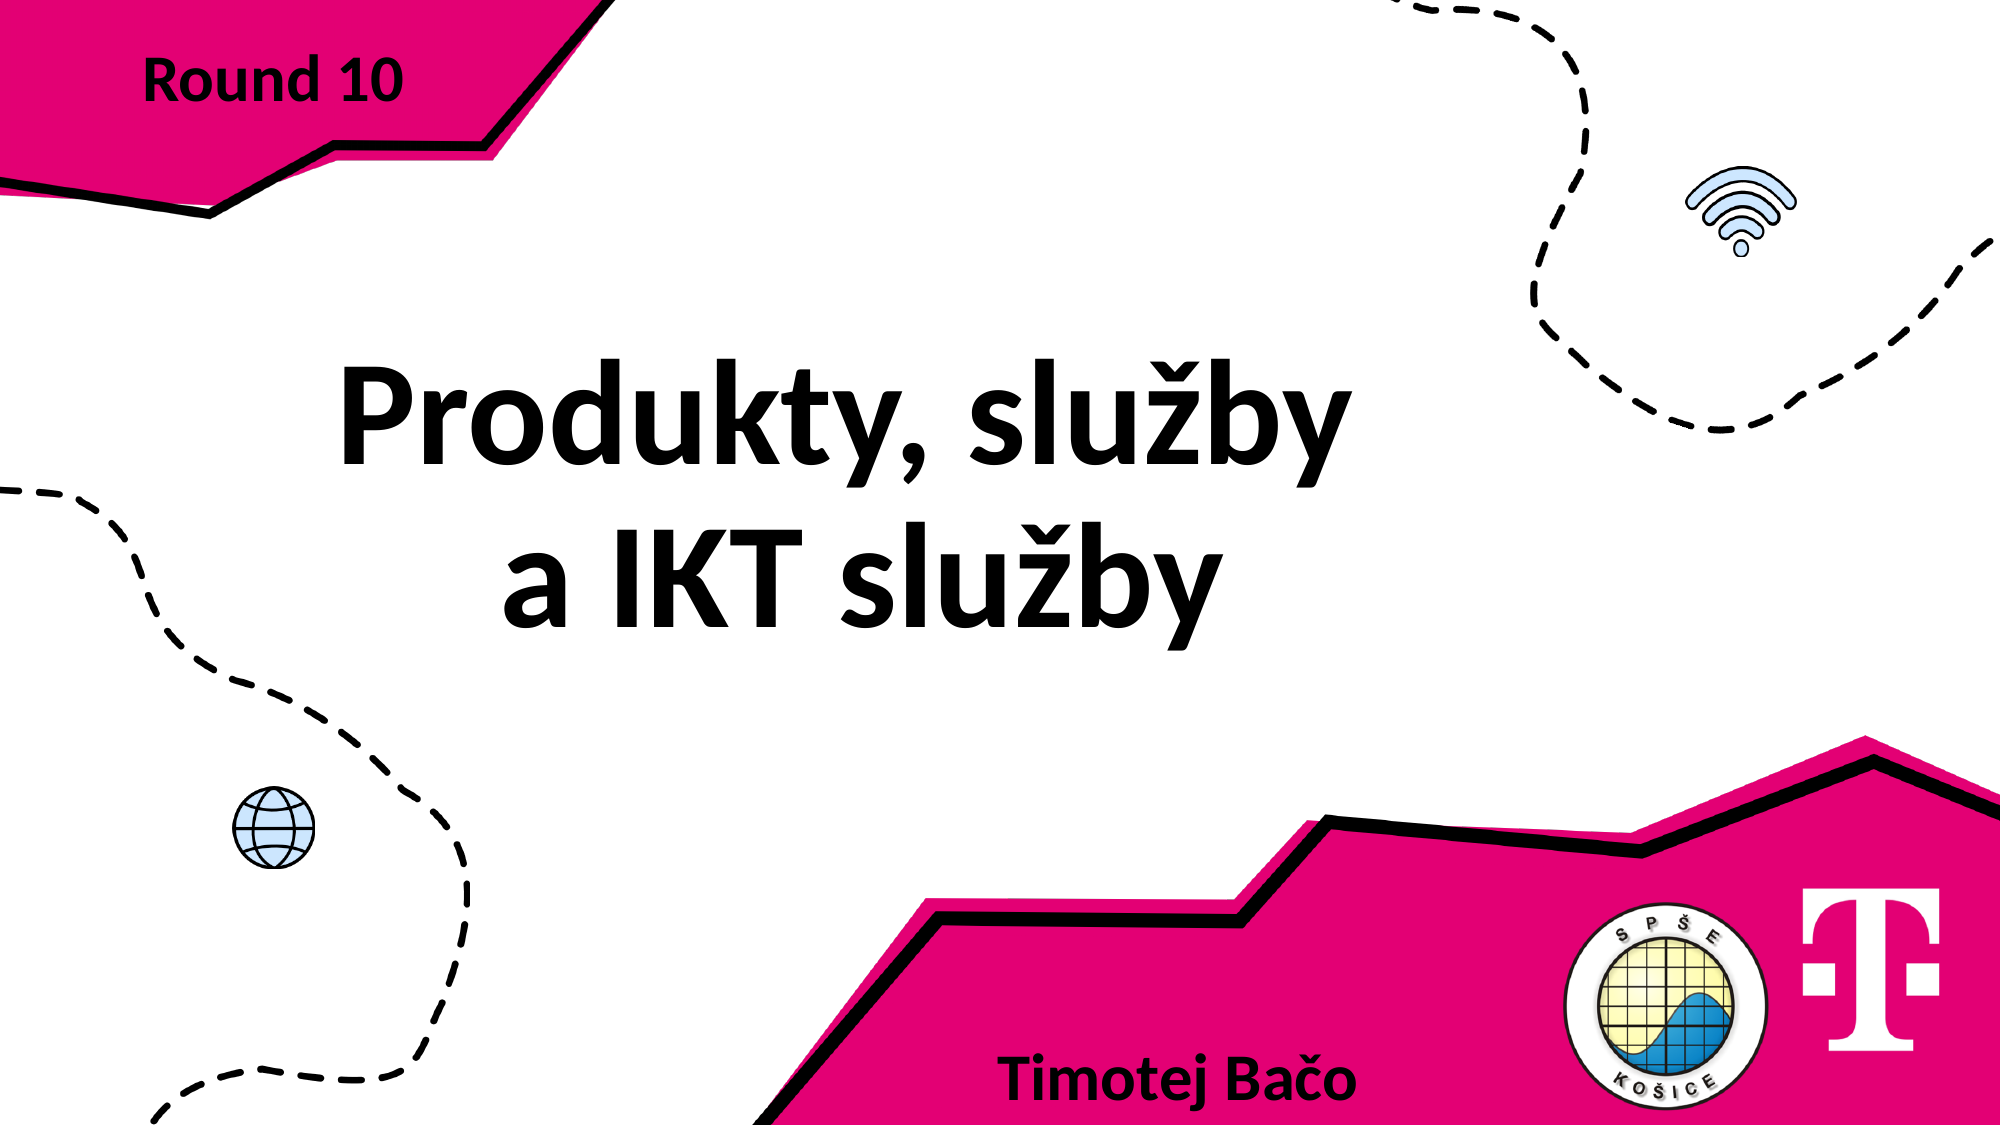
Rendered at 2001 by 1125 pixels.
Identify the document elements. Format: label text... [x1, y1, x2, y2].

text_box Round 10 [0, 36, 740, 298]
title Produkty, služby a IKT služby [470, 275, 1613, 667]
picture [0, 297, 470, 1125]
picture [1181, 0, 2000, 607]
picture [0, 0, 640, 272]
picture [716, 735, 2000, 1125]
